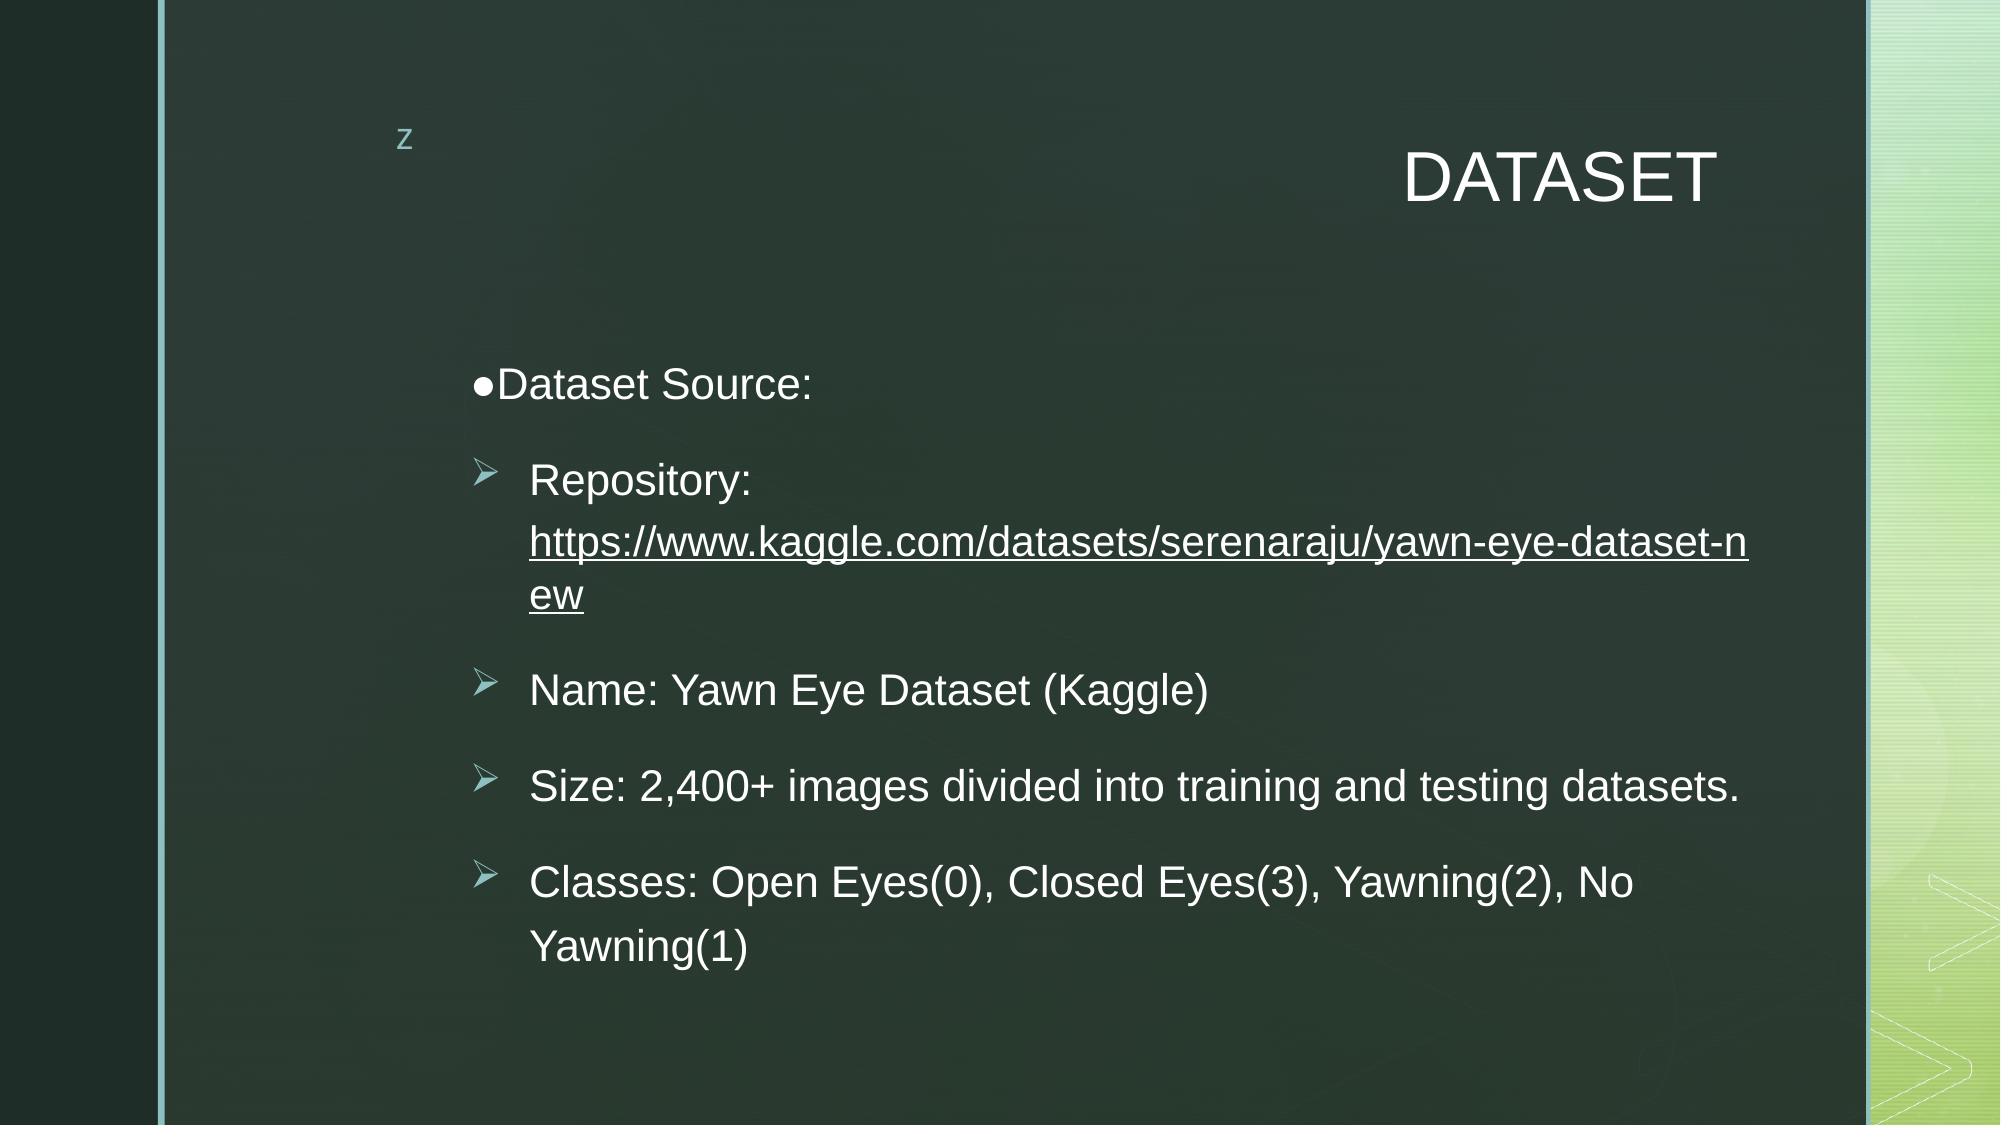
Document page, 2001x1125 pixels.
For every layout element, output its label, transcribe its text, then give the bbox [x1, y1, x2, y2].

list ●Dataset Source: Repository: https://www.kaggle.com/datasets/serenaraju/yawn-eye-dataset-new Name: Yawn Eye Dataset (Kaggle) Size: 2,400+ images divided into training and testing datasets. Classes: Open Eyes(0), Closed Eyes(3), Yawning(2), No Yawning(1) [454, 336, 1767, 993]
picture [1871, 0, 2001, 1125]
title DATASET [428, 132, 1734, 310]
